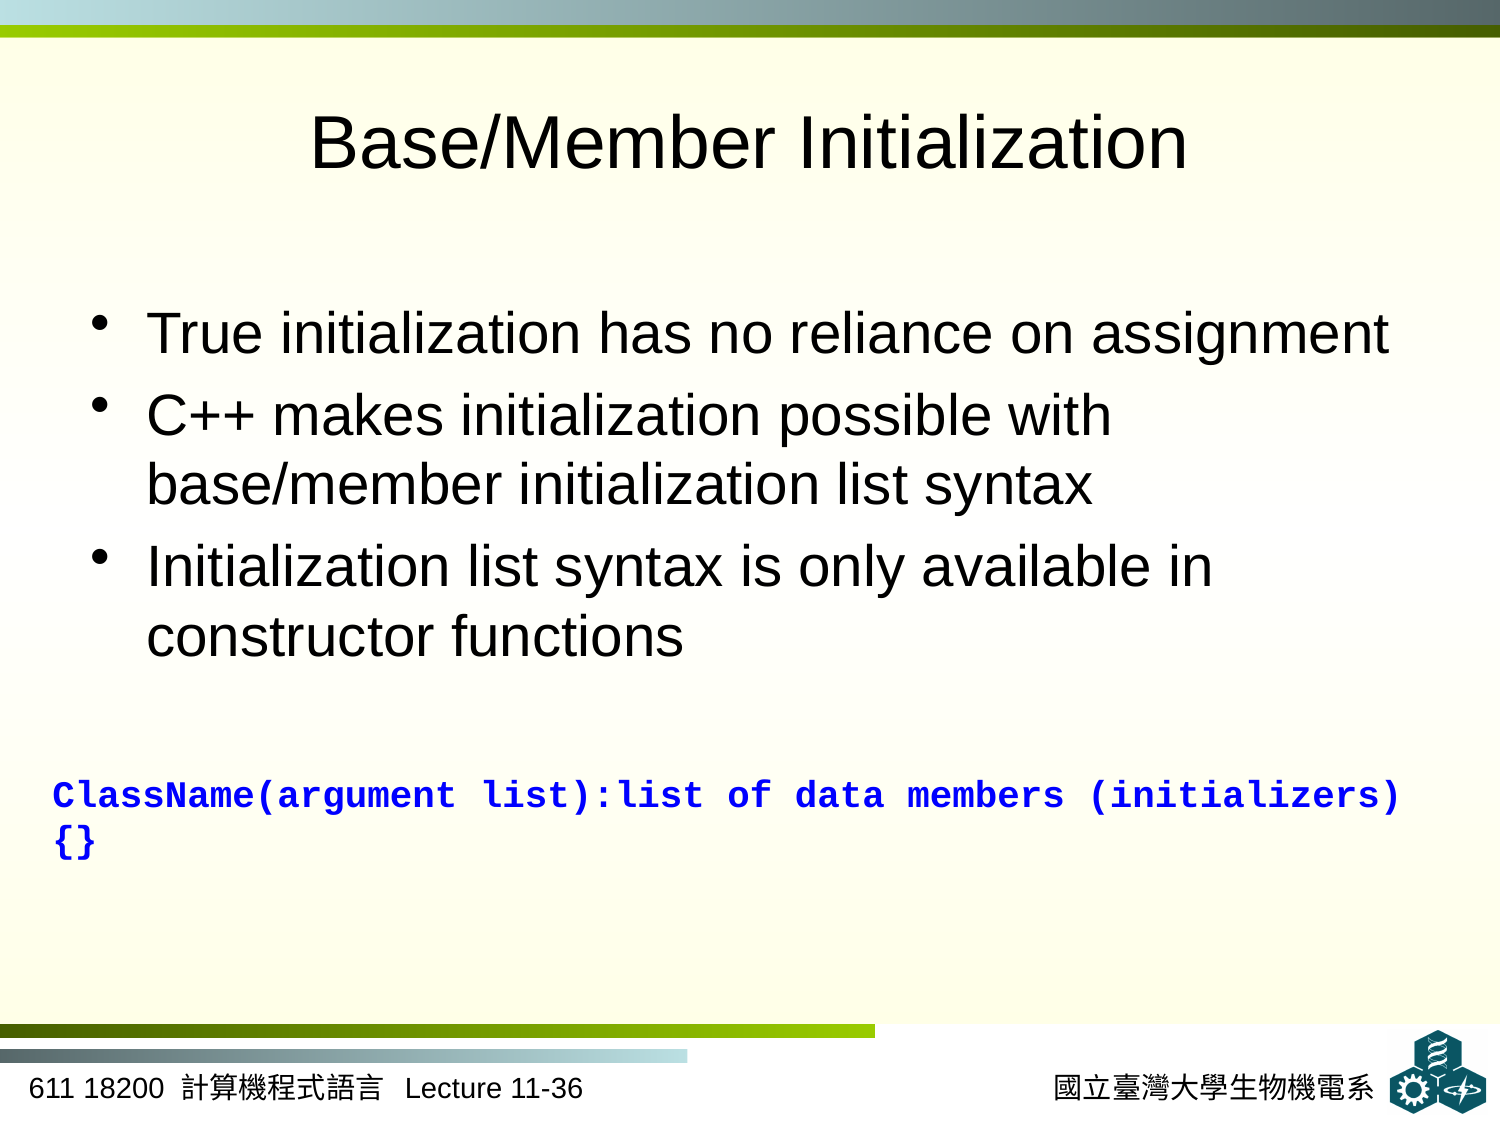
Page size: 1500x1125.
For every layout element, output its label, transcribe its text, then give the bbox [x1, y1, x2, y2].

list True initialization has no reliance on assignment C++ makes initialization possible with base/member initialization list syntax Initialization list syntax is only available in constructor functions [74, 287, 1426, 762]
text_box ClassName(argument list):list of data members (initializers) {} [37, 762, 1475, 868]
title Base/Member Initialization [74, 44, 1426, 233]
picture [1387, 1029, 1488, 1115]
slide_number 36 [1074, 1042, 1425, 1103]
